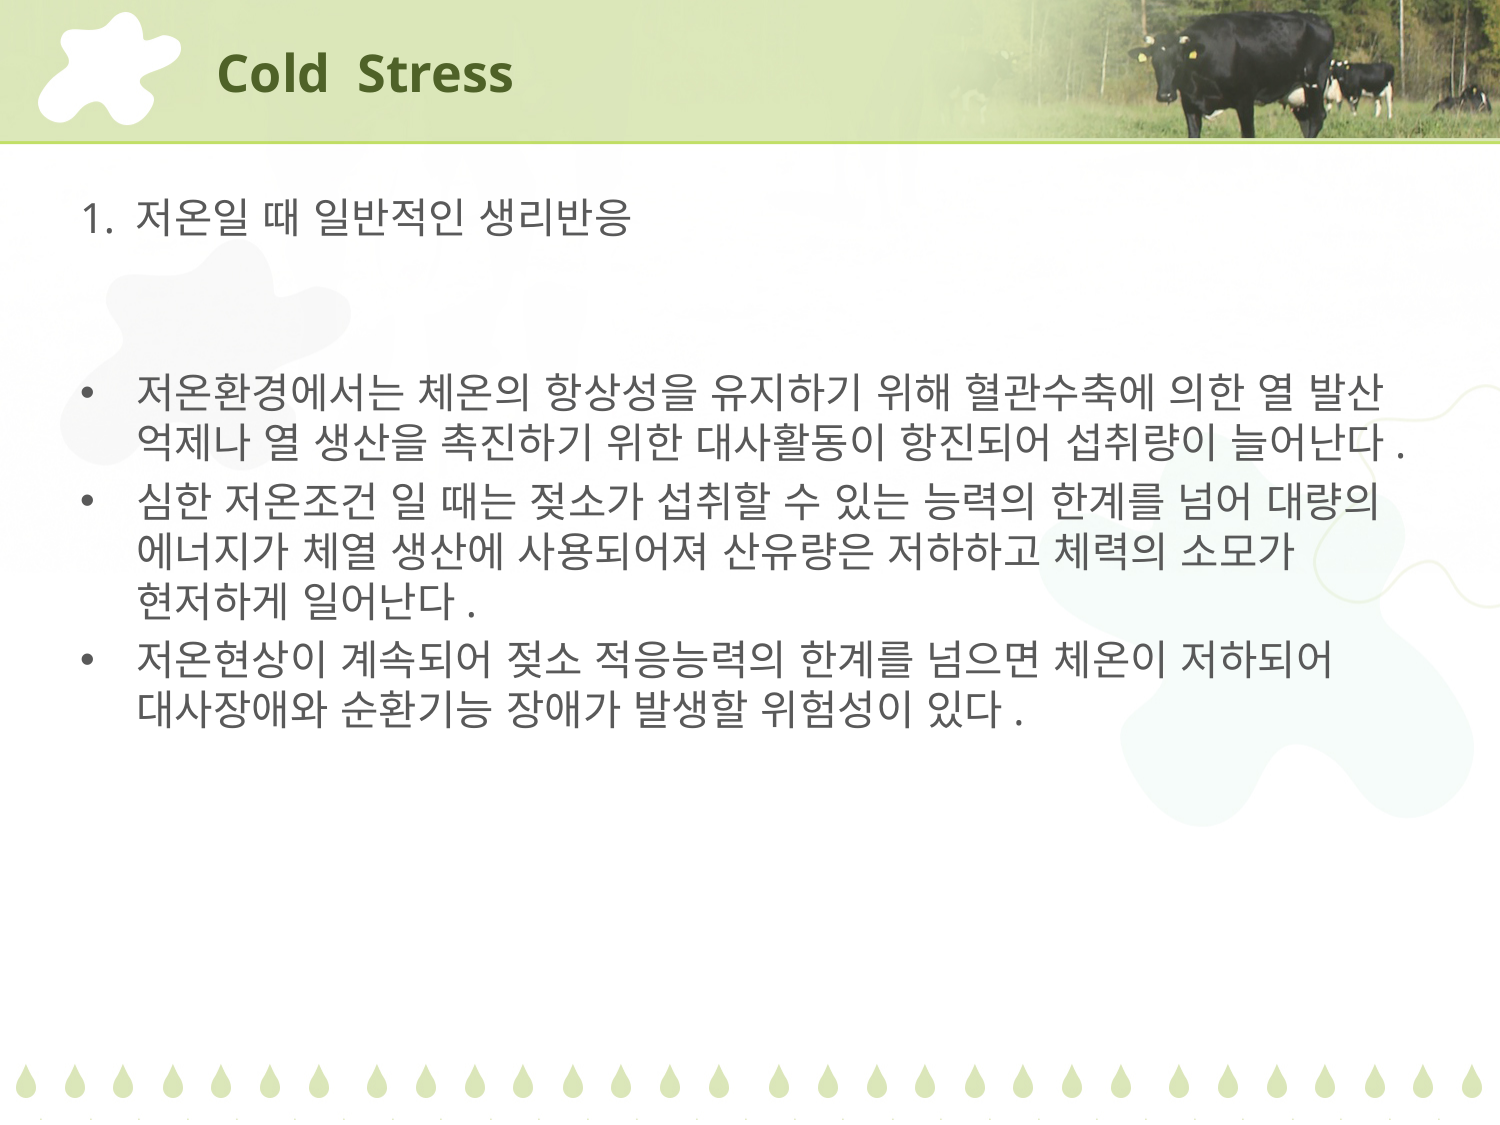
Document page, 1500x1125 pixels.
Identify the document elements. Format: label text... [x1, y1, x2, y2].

list 1. 저온일 때 일반적인 생리반응 저온환경에서는 체온의 항상성을 유지하기 위해 혈관수축에 의한 열 발산 억제나 열 생산을 촉진하기 위한 대사활동이 항진되어 섭취량이 늘어난다. 심한 저온조건 일 때는 젖소가 섭취할 수 있는 능력의 한계를 넘어 대량의 에너지가 체열 생산에 사용되어져 산유량은 저하하고 체력의 소모가 현저하게 일어난다. 저온현상이 계속되어 젖소 적응능력의 한계를 넘으면 체온이 저하되어 대사장애와 순환기능 장애가 발생할 위험성이 있다. [64, 184, 1444, 986]
picture [0, 0, 1500, 1125]
title Cold Stress [201, 6, 1459, 138]
